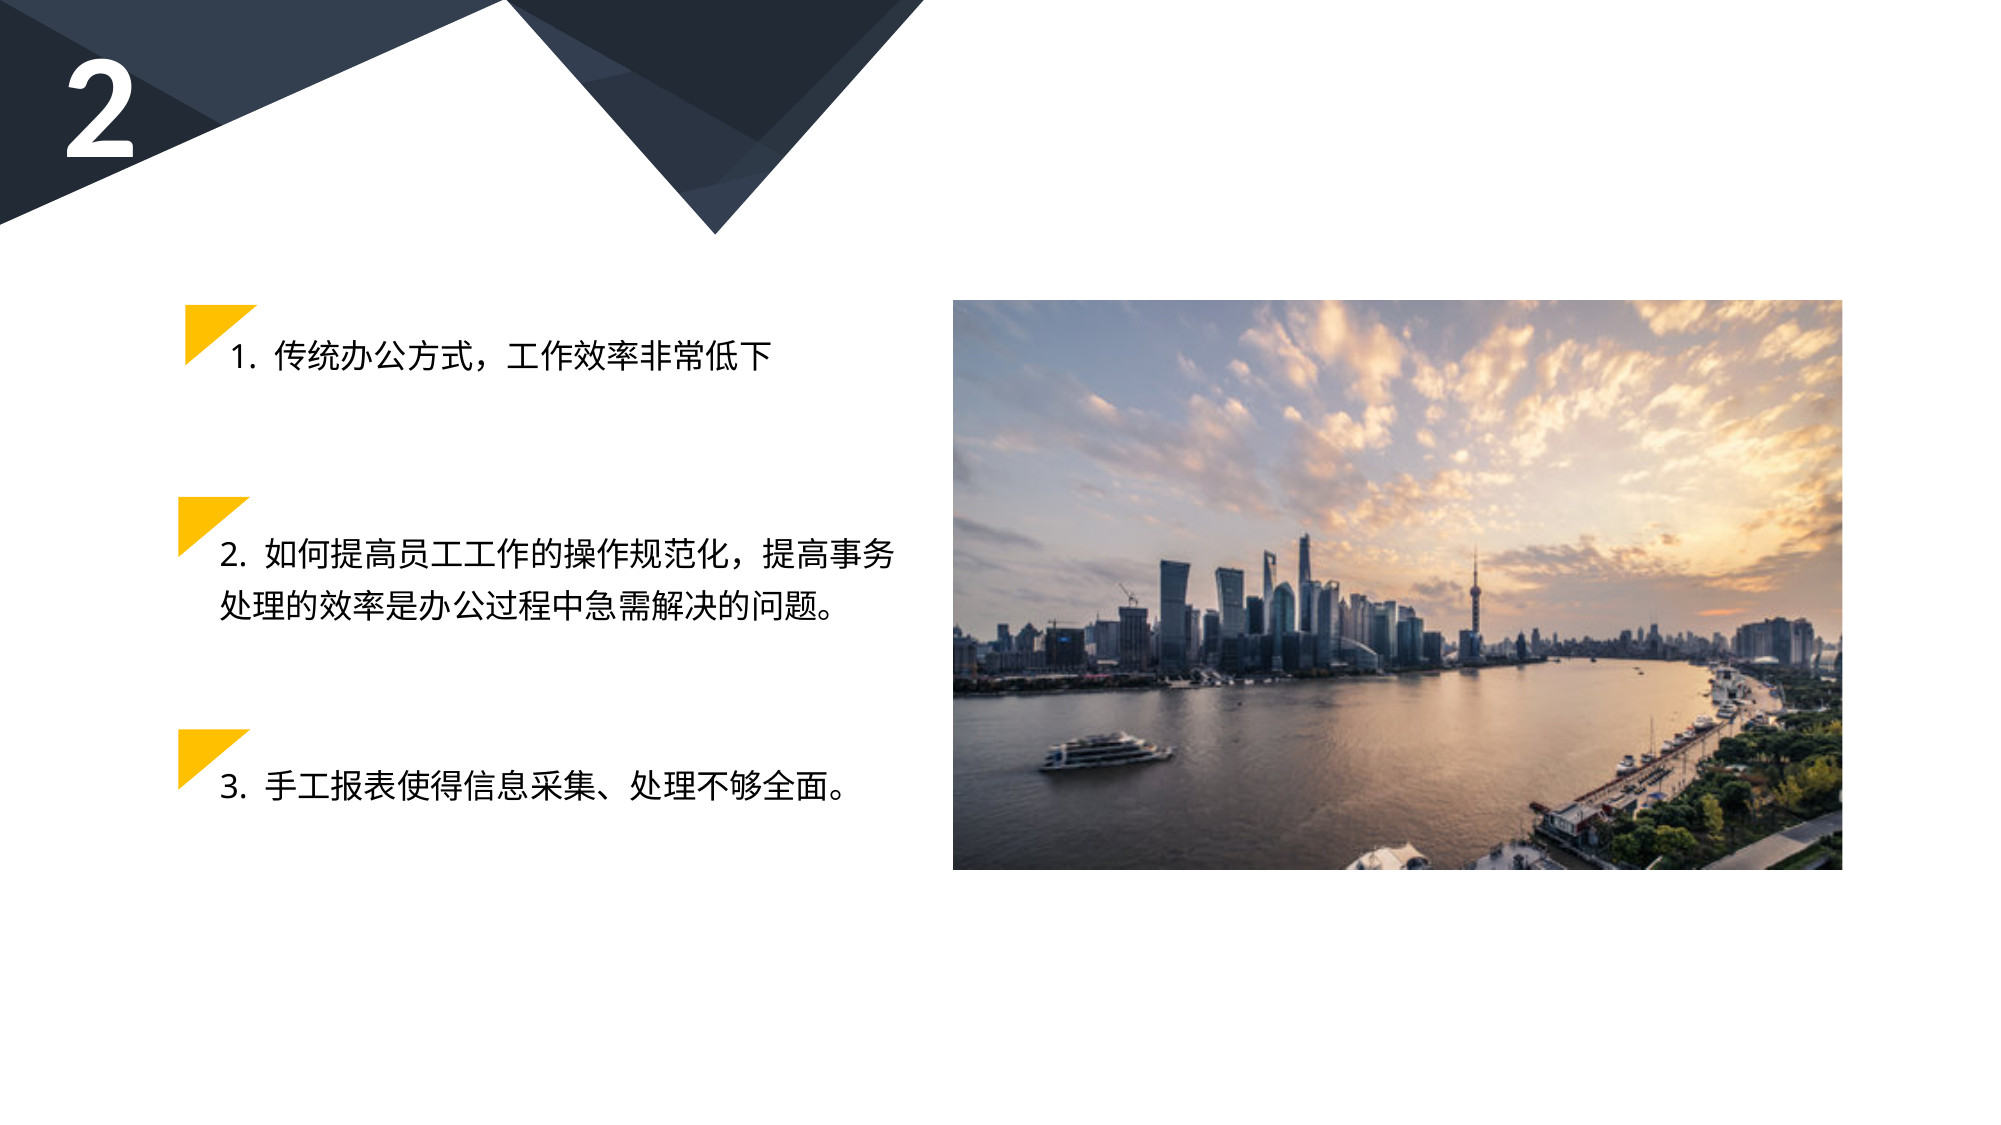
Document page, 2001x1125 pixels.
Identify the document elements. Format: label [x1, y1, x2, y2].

picture [506, 0, 924, 235]
text_box [0, 0, 2000, 1125]
